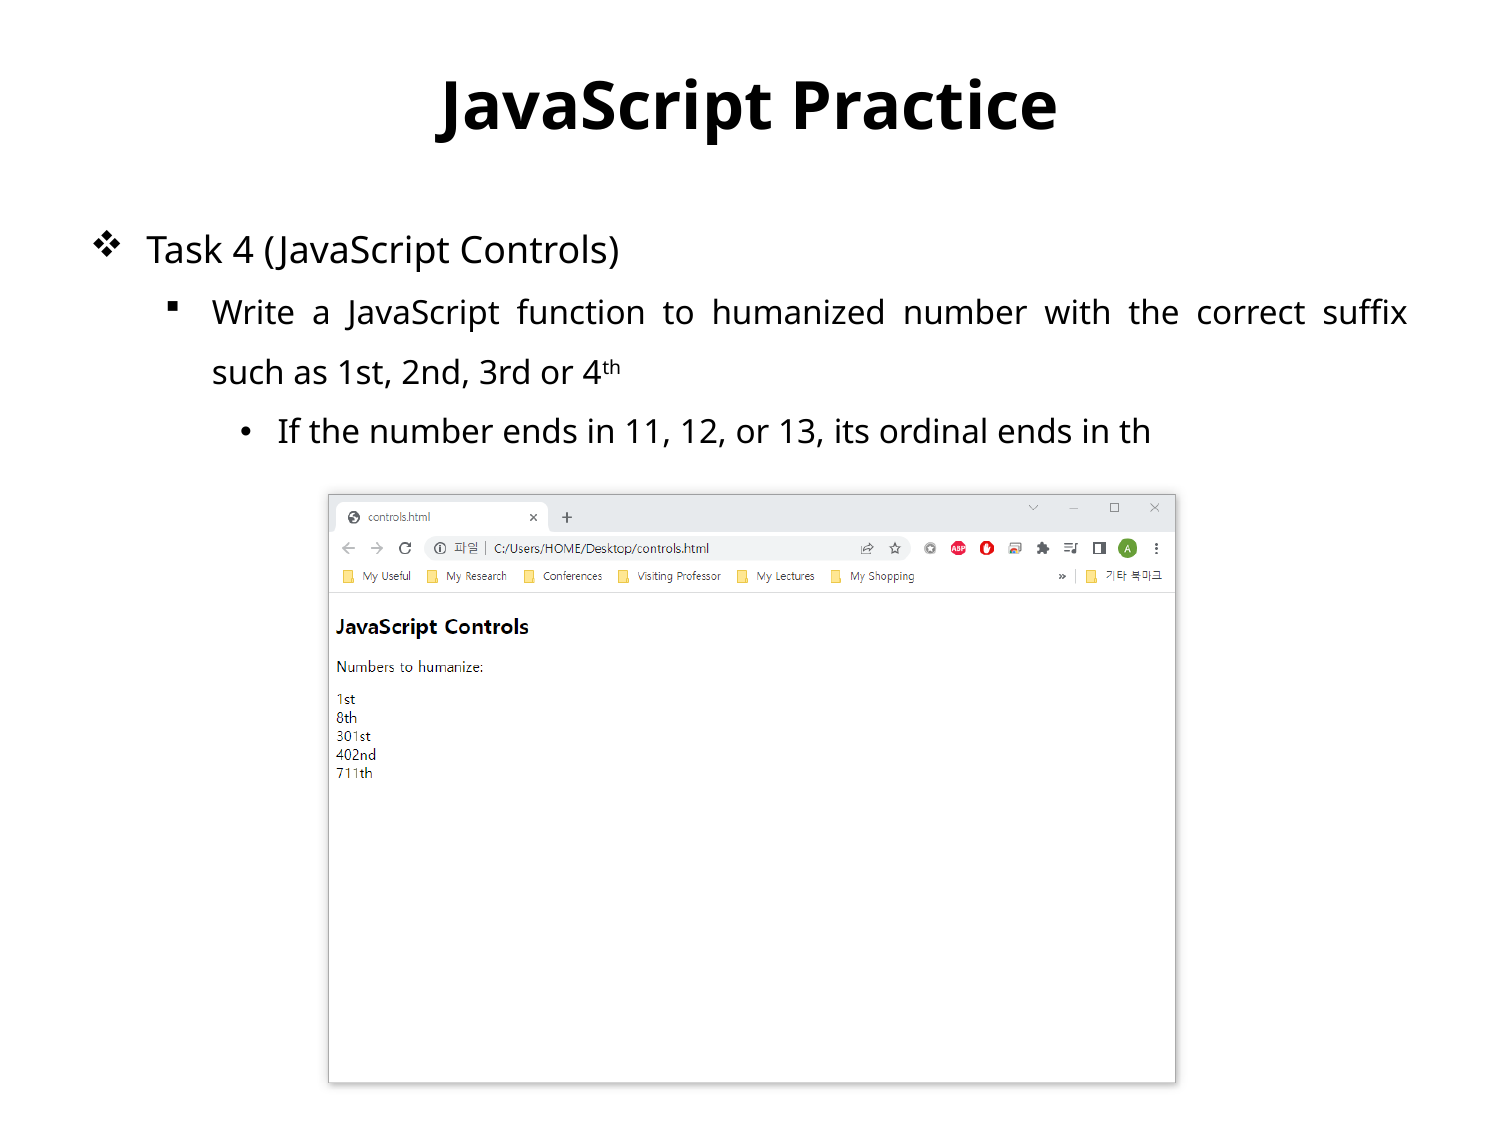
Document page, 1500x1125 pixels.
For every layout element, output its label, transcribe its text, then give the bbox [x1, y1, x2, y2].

picture [312, 479, 1188, 1097]
list Task 4 (JavaScript Controls) Write a JavaScript function to humanized number with the correct suffix such as 1st, 2nd, 3rd or 4th If the number ends in 11, 12, or 13, its ordinal ends in th [75, 196, 1425, 1071]
title JavaScript Practice [75, 45, 1425, 161]
